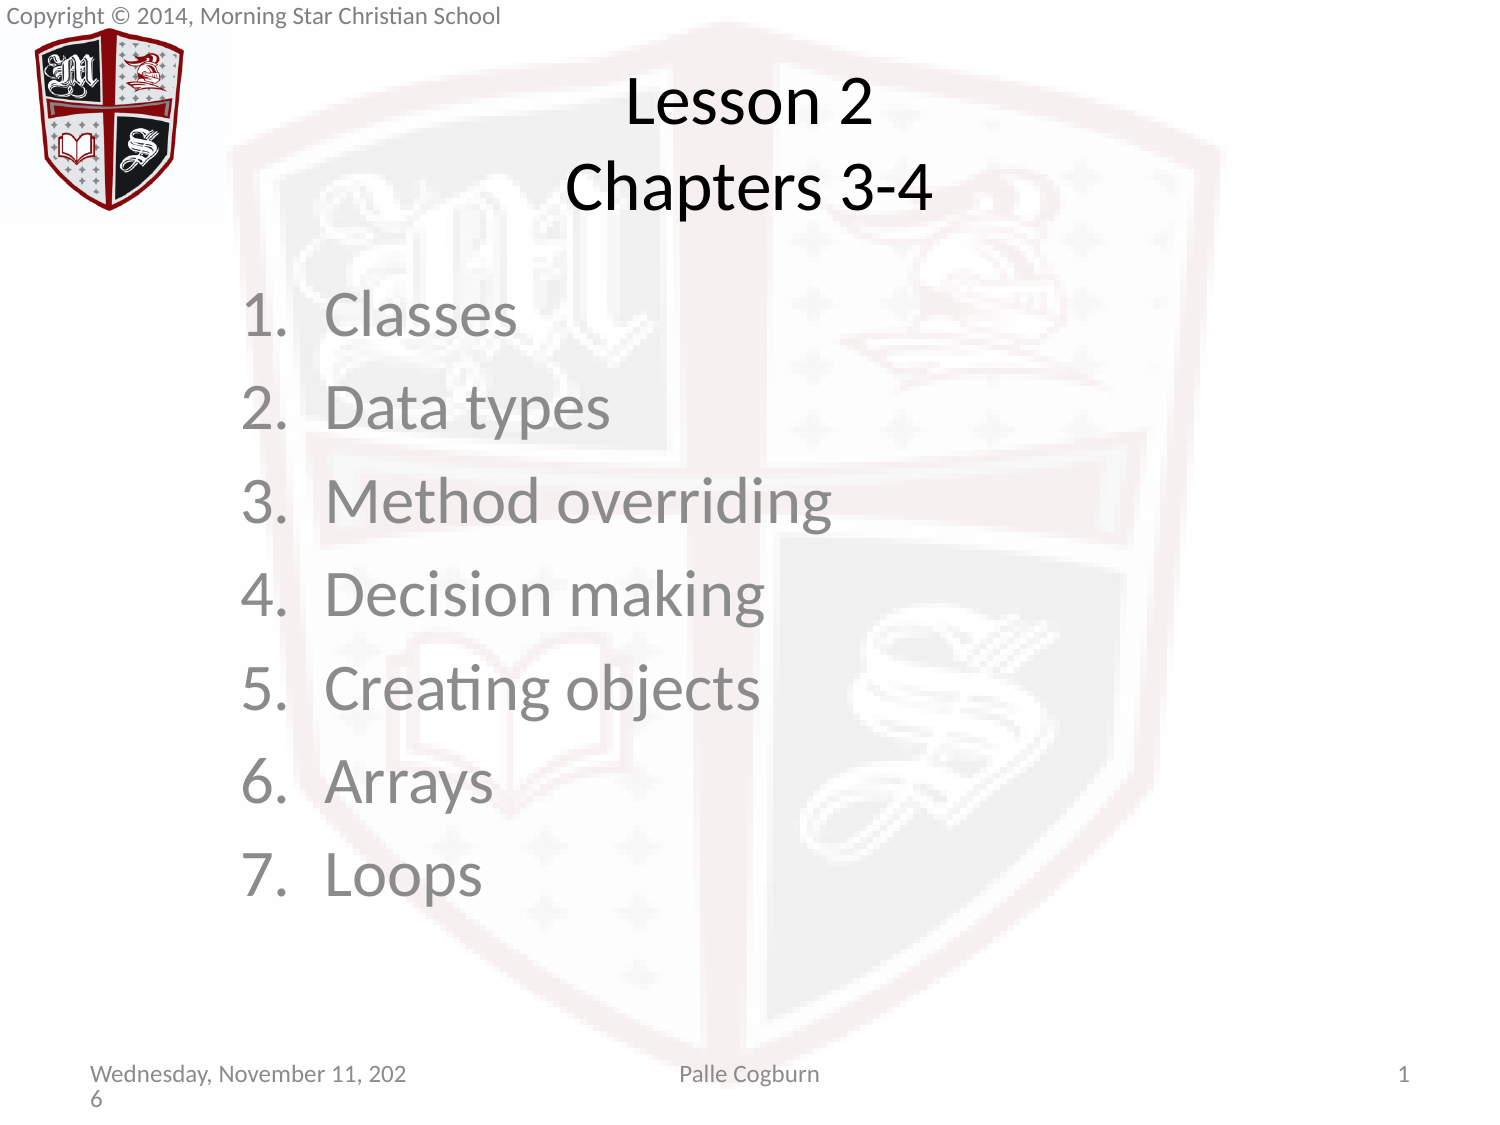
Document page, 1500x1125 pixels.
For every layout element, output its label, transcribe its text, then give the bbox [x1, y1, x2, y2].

picture [0, 24, 225, 217]
subtitle Classes Data types Method overriding Decision making Creating objects Arrays Loops [225, 262, 1275, 925]
footer Palle Cogburn [512, 1042, 988, 1103]
slide_number 1 [1074, 1042, 1425, 1103]
title Lesson 2 Chapters 3-4 [75, 45, 1425, 233]
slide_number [75, 1042, 425, 1103]
